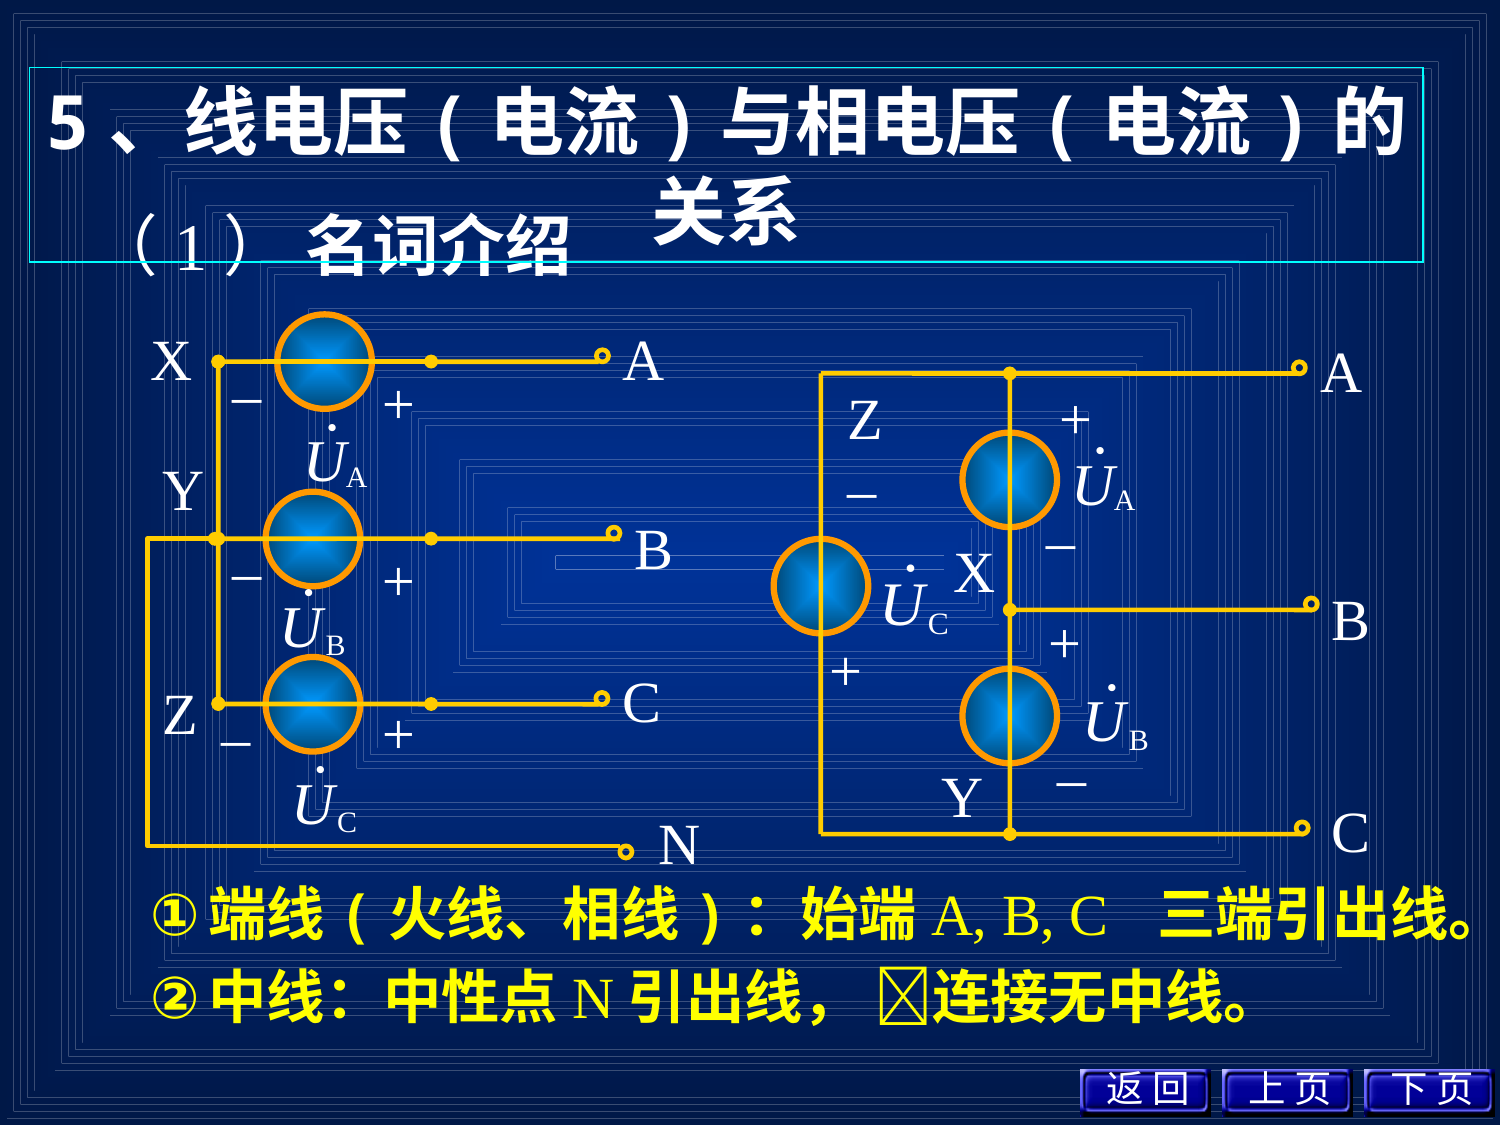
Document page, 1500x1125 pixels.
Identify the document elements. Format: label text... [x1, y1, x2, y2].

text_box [1080, 1057, 1211, 1118]
text_box 5、线电压(电流)与相电压(电流)的关系 [29, 67, 1424, 263]
text_box 端线(火线、相线)：始端A, B, C 三端引出线。 [135, 869, 1471, 955]
text_box （1） 名词介绍 [76, 263, 609, 291]
text_box 中线：中性点N引出线， 连接无中线。 [135, 952, 1353, 1038]
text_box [135, 314, 722, 885]
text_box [1222, 1056, 1353, 1118]
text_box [773, 326, 1395, 873]
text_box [1364, 1056, 1495, 1118]
